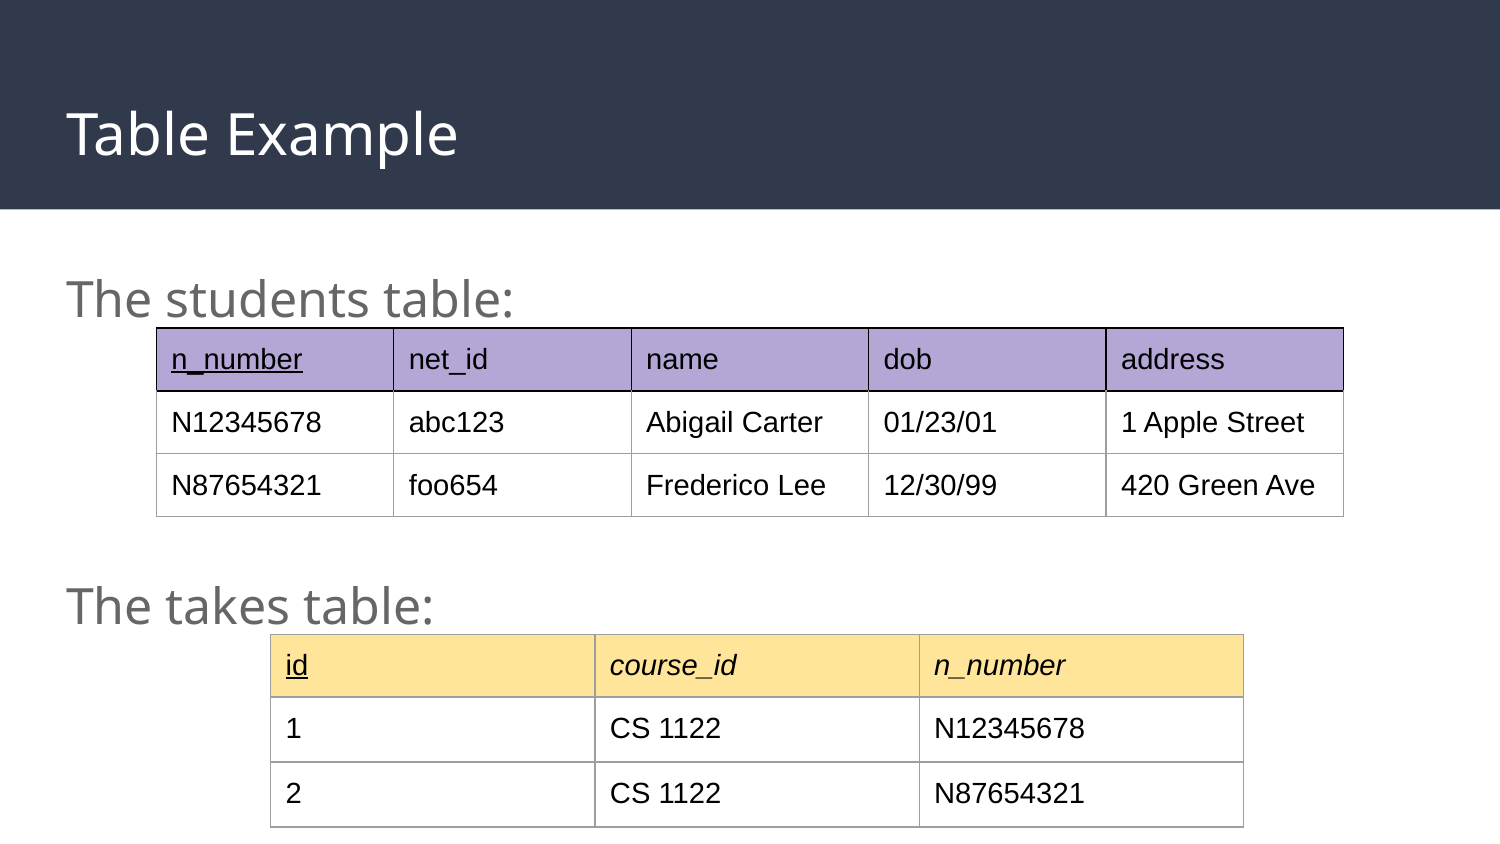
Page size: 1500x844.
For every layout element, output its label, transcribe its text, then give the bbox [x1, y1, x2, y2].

table_cell foo654 [394, 454, 631, 516]
table_cell Frederico Lee [632, 454, 868, 516]
table_header dob [869, 329, 1105, 390]
table_cell abc123 [394, 392, 631, 453]
table_header n_number [920, 635, 1243, 696]
table_cell N12345678 [920, 698, 1243, 761]
table_cell N12345678 [157, 392, 393, 453]
title Table Example [51, 82, 1449, 185]
table_cell N87654321 [157, 454, 393, 516]
table_cell 1 Apple Street [1107, 392, 1343, 453]
table_cell 1 [271, 698, 594, 761]
table_header n_number [157, 329, 393, 390]
table_cell 12/30/99 [869, 454, 1105, 516]
table_cell 420 Green Ave [1107, 454, 1343, 516]
table_header net_id [394, 329, 631, 390]
table_header name [632, 329, 868, 390]
table_cell 01/23/01 [869, 392, 1105, 453]
list The students table: The takes table: [51, 244, 1446, 811]
table_header course_id [596, 635, 919, 696]
table_header id [271, 635, 594, 696]
table_cell CS 1122 [596, 698, 919, 761]
table_cell N87654321 [920, 763, 1243, 826]
table_cell Abigail Carter [632, 392, 868, 453]
table_header address [1107, 329, 1343, 390]
table_cell CS 1122 [596, 763, 919, 826]
table_cell 2 [271, 763, 594, 826]
